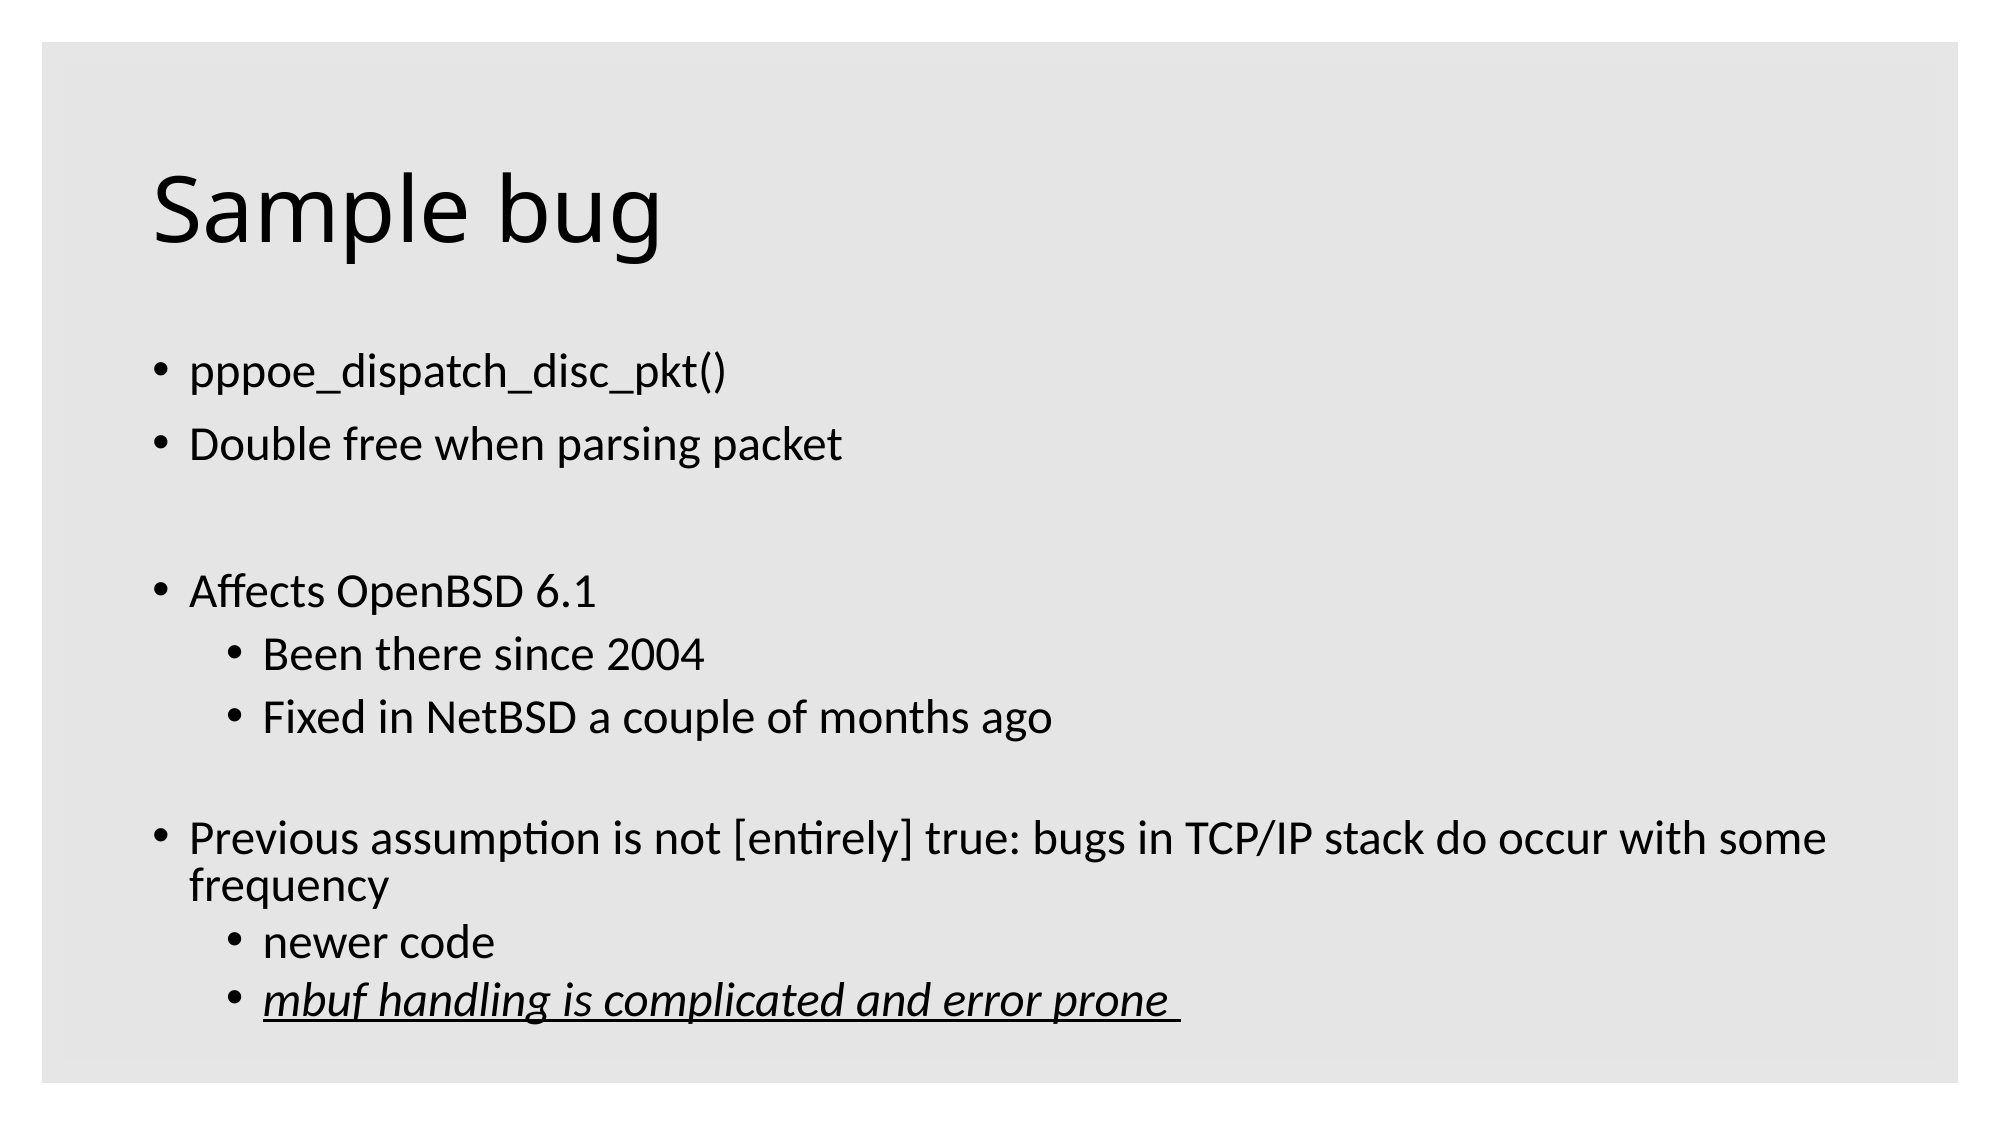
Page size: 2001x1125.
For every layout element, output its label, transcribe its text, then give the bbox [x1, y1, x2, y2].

text_box [52, 51, 1948, 1073]
list pppoe_dispatch_disc_pkt() Double free when parsing packet Affects OpenBSD 6.1 Been there since 2004 Fixed in NetBSD a couple of months ago Previous assumption is not [entirely] true: bugs in TCP/IP stack do occur with some frequency newer code mbuf handling is complicated and error prone [137, 337, 1863, 1036]
title Sample bug [137, 103, 1863, 322]
